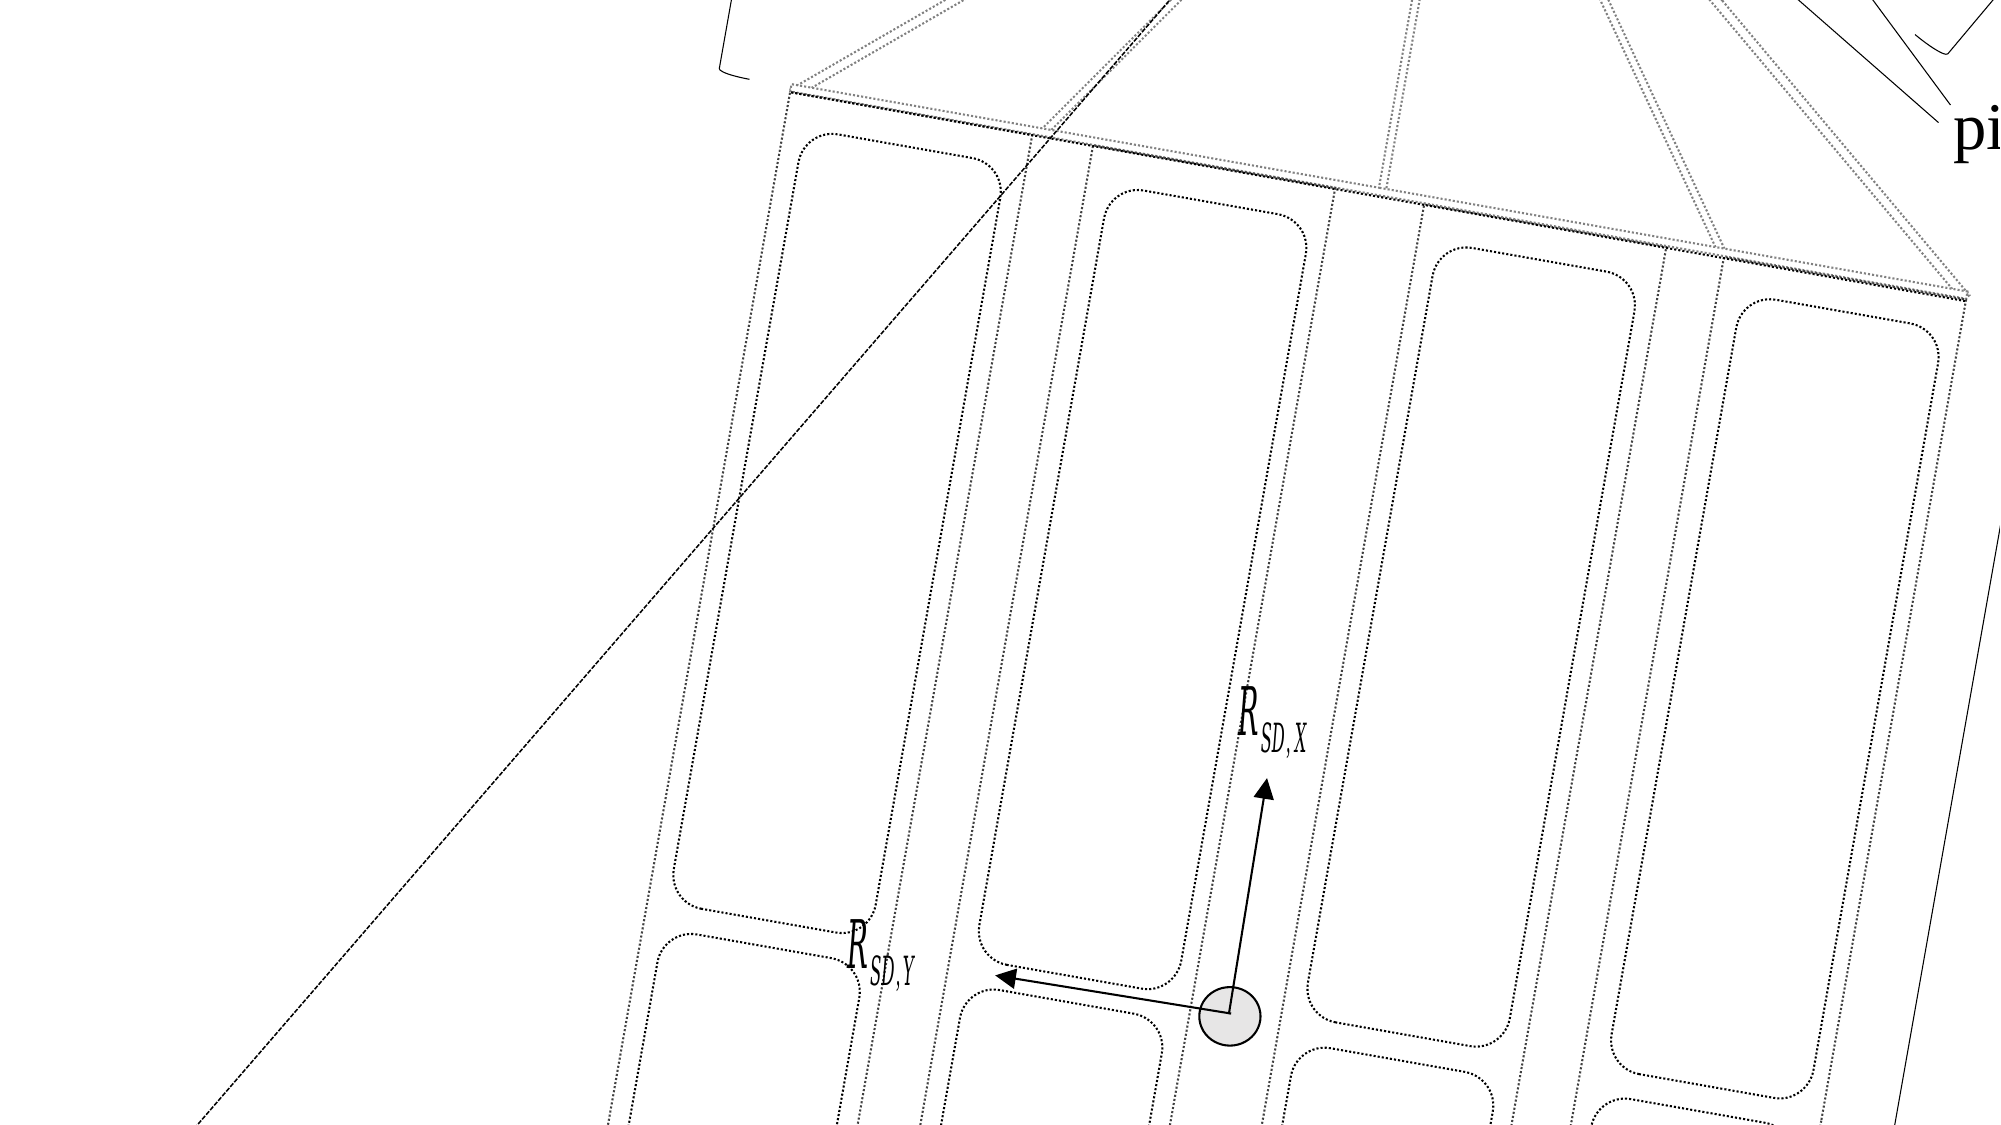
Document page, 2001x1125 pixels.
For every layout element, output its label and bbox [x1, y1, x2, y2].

text_box [0, 0, 2000, 1125]
